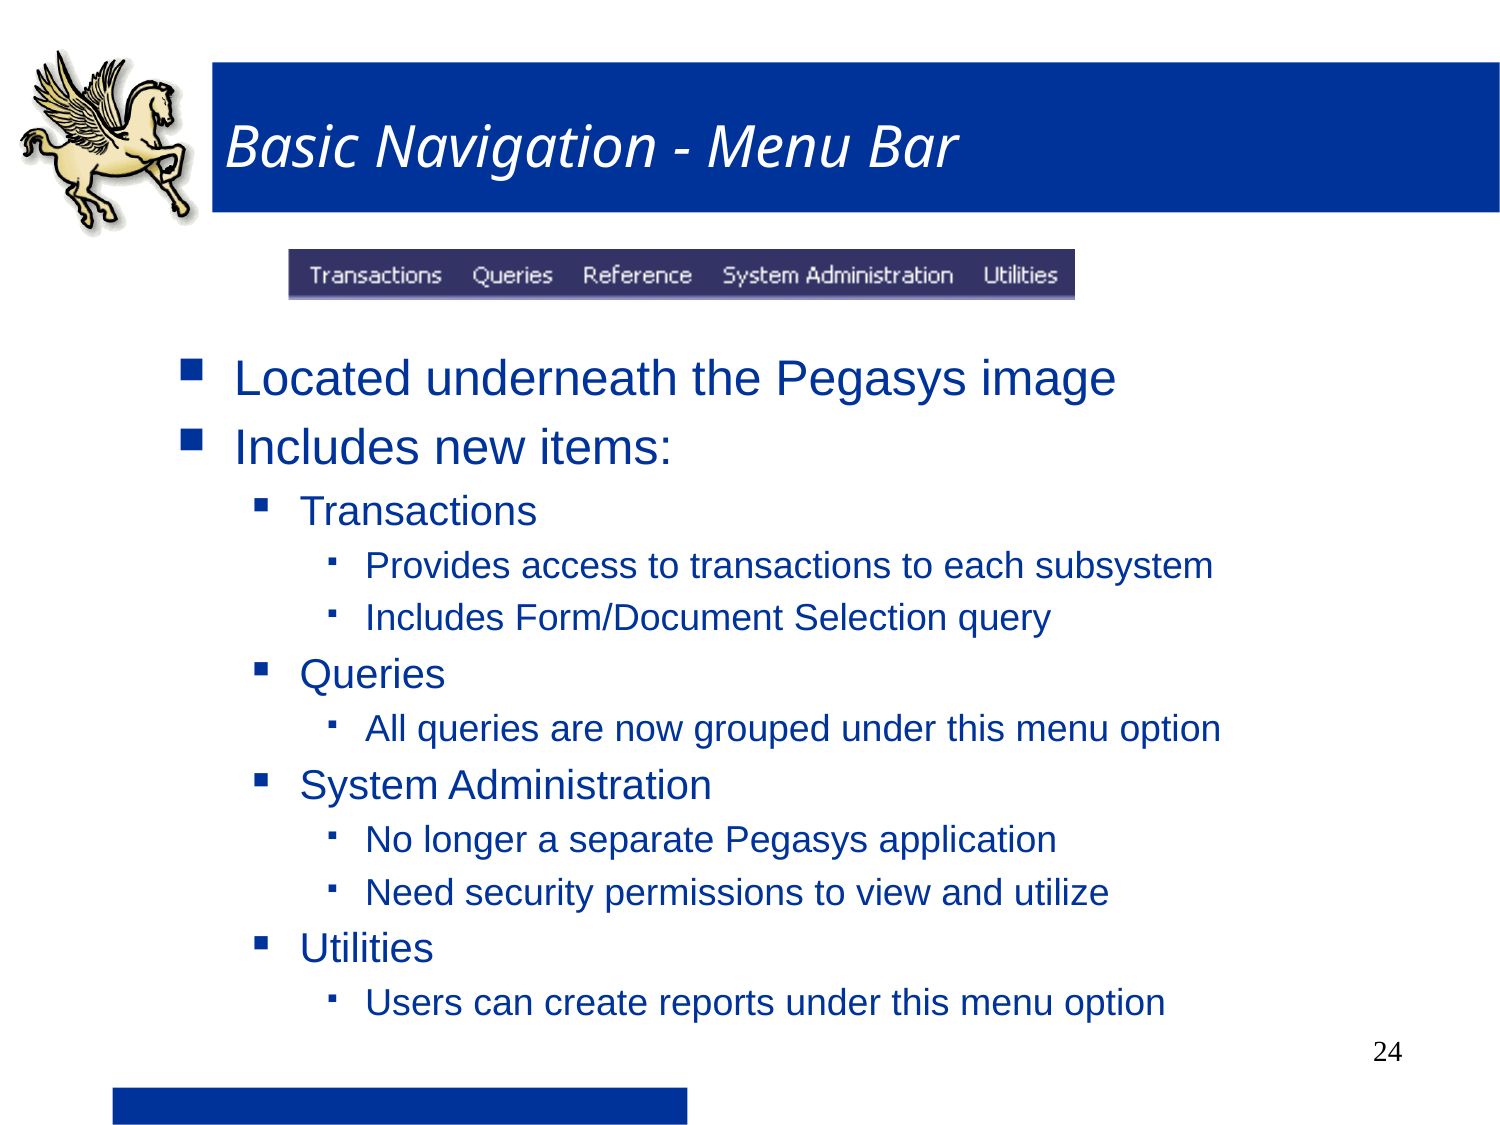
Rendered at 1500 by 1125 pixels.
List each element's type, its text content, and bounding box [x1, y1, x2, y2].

slide_number 24 [1074, 1024, 1426, 1103]
title Basic Navigation - Menu Bar [209, 49, 1426, 238]
list Located underneath the Pegasys image Includes new items: Transactions Provides access to transactions to each subsystem Includes Form/Document Selection query Queries All queries are now grouped under this menu option System Administration No longer a separate Pegasys application Need security permissions to view and utilize Utilities Users can create reports under this menu option [162, 337, 1388, 1076]
picture [18, 37, 200, 238]
picture [287, 249, 1076, 300]
